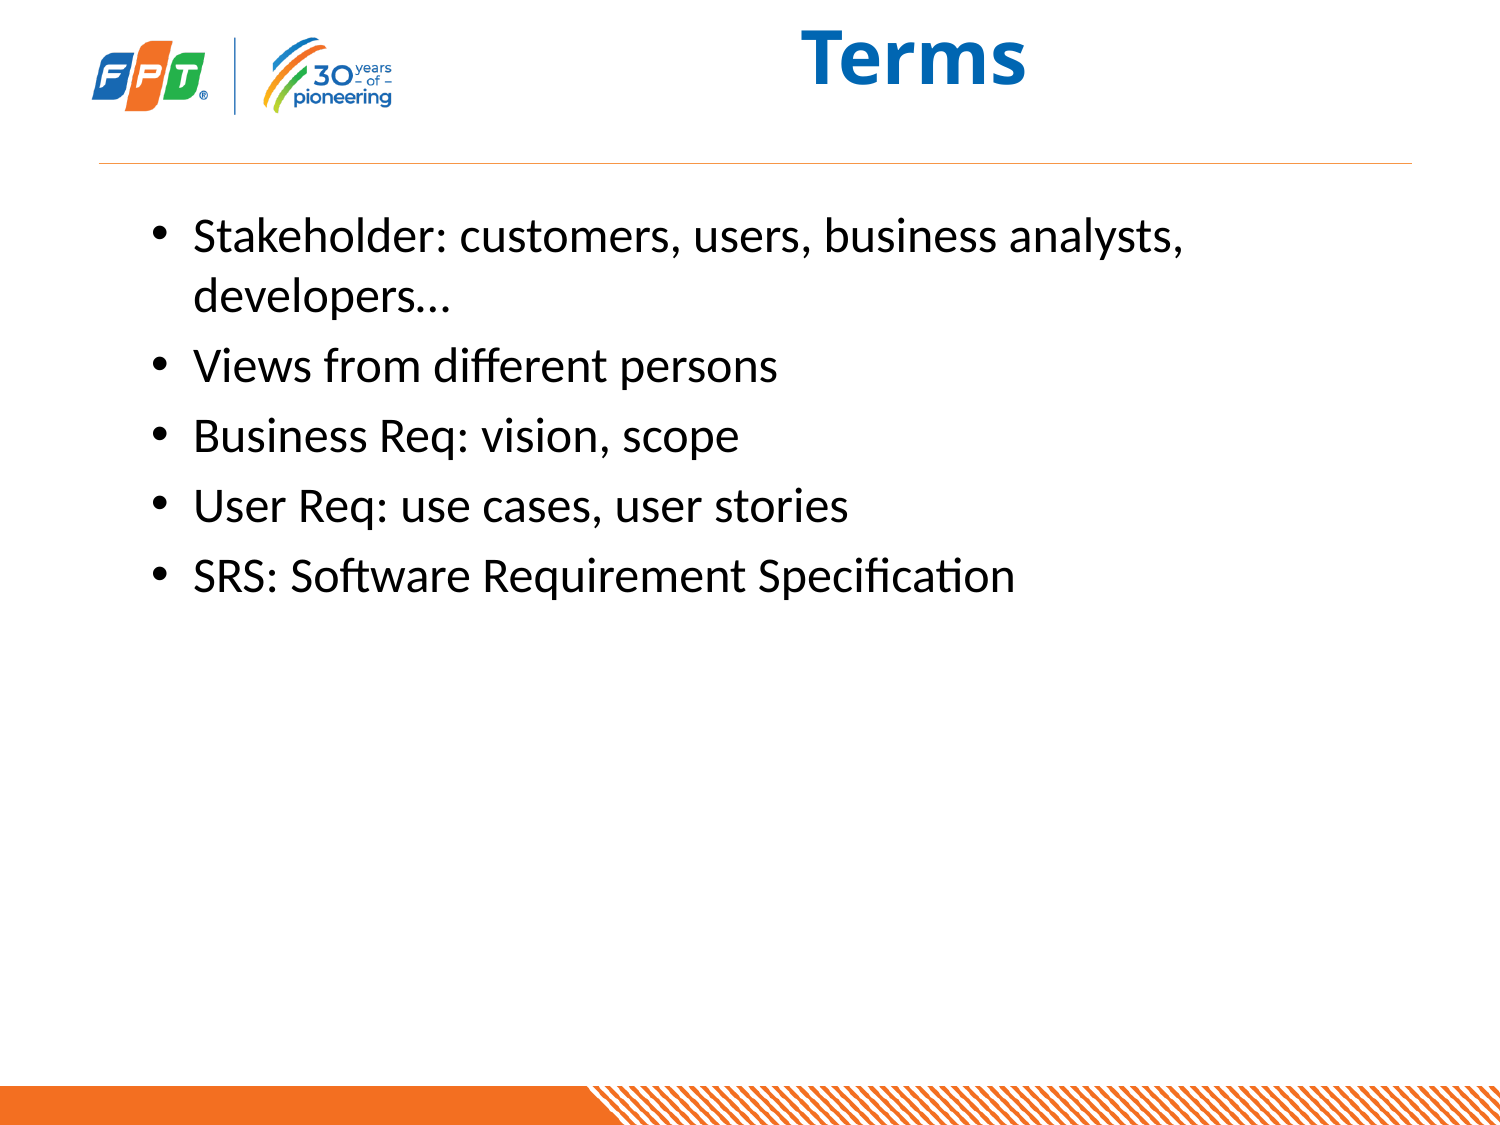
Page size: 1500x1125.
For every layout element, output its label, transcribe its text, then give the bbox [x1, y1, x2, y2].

picture [0, 1086, 1500, 1125]
picture [56, 6, 365, 146]
list Stakeholder: customers, users, business analysts, developers… Views from different persons Business Req: vision, scope User Req: use cases, user stories SRS: Software Requirement Specification [136, 195, 1412, 968]
title Terms [365, 1, 1483, 175]
